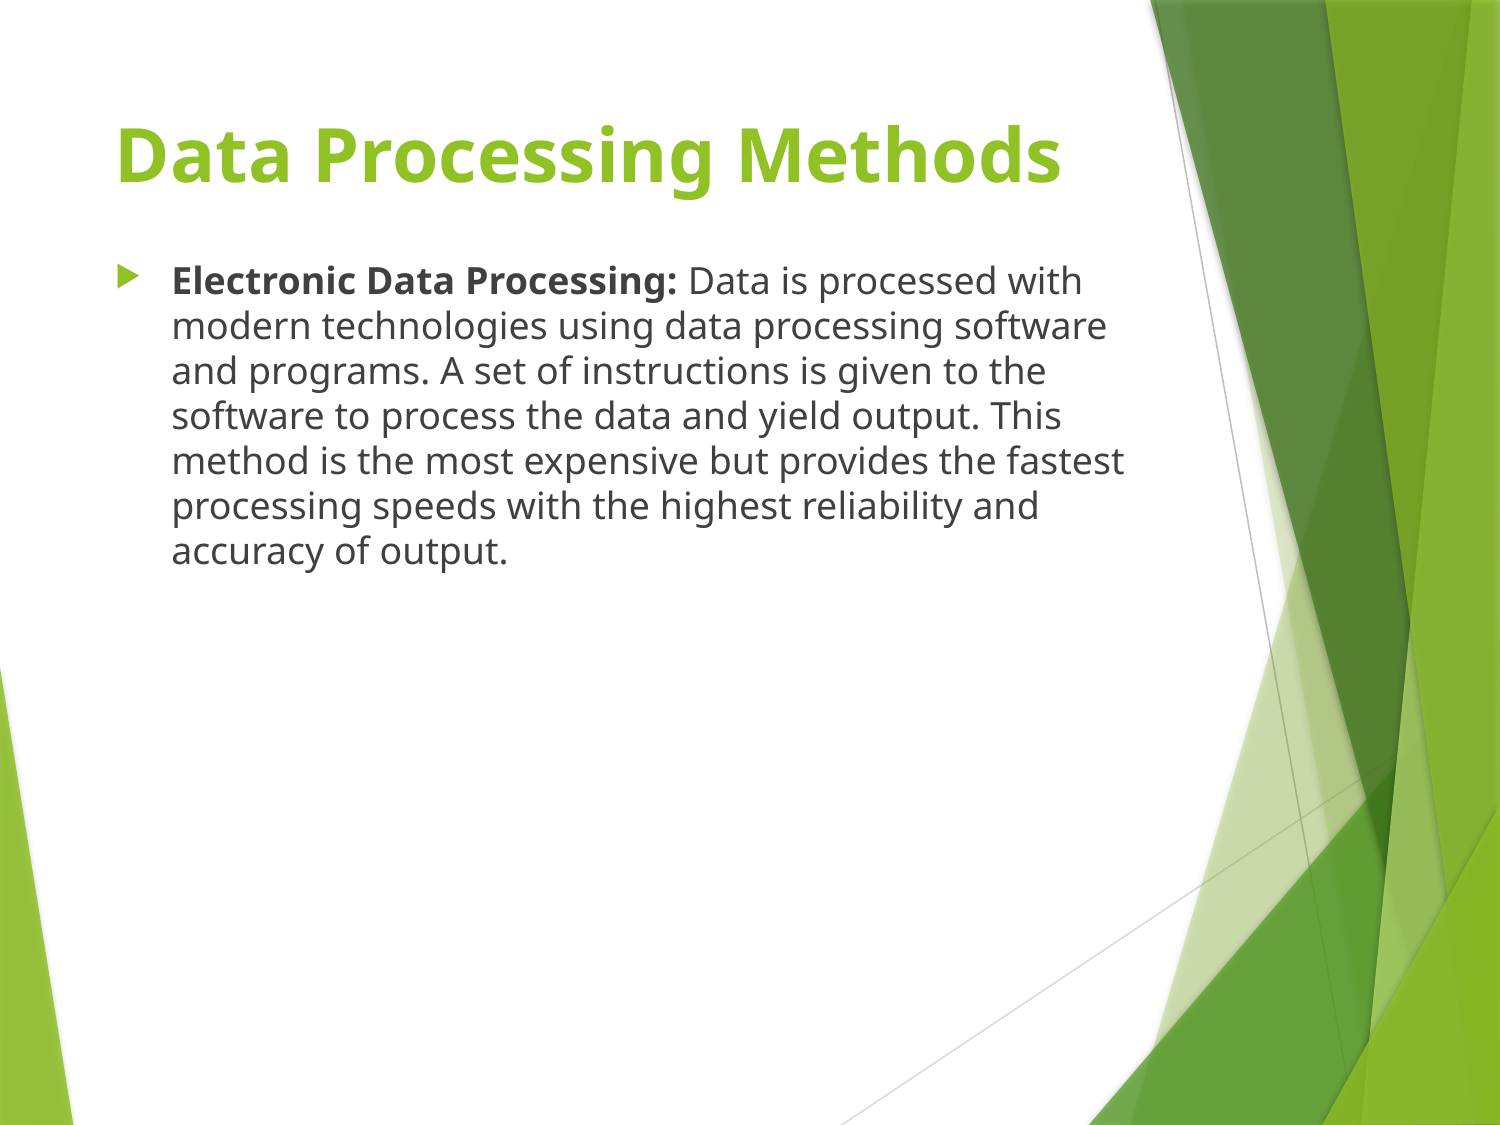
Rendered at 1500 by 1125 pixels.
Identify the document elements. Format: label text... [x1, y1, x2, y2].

title Data Processing Methods [99, 99, 1142, 249]
list Electronic Data Processing: Data is processed with modern technologies using data processing software and programs. A set of instructions is given to the software to process the data and yield output. This method is the most expensive but provides the fastest processing speeds with the highest reliability and accuracy of output. [99, 249, 1142, 991]
